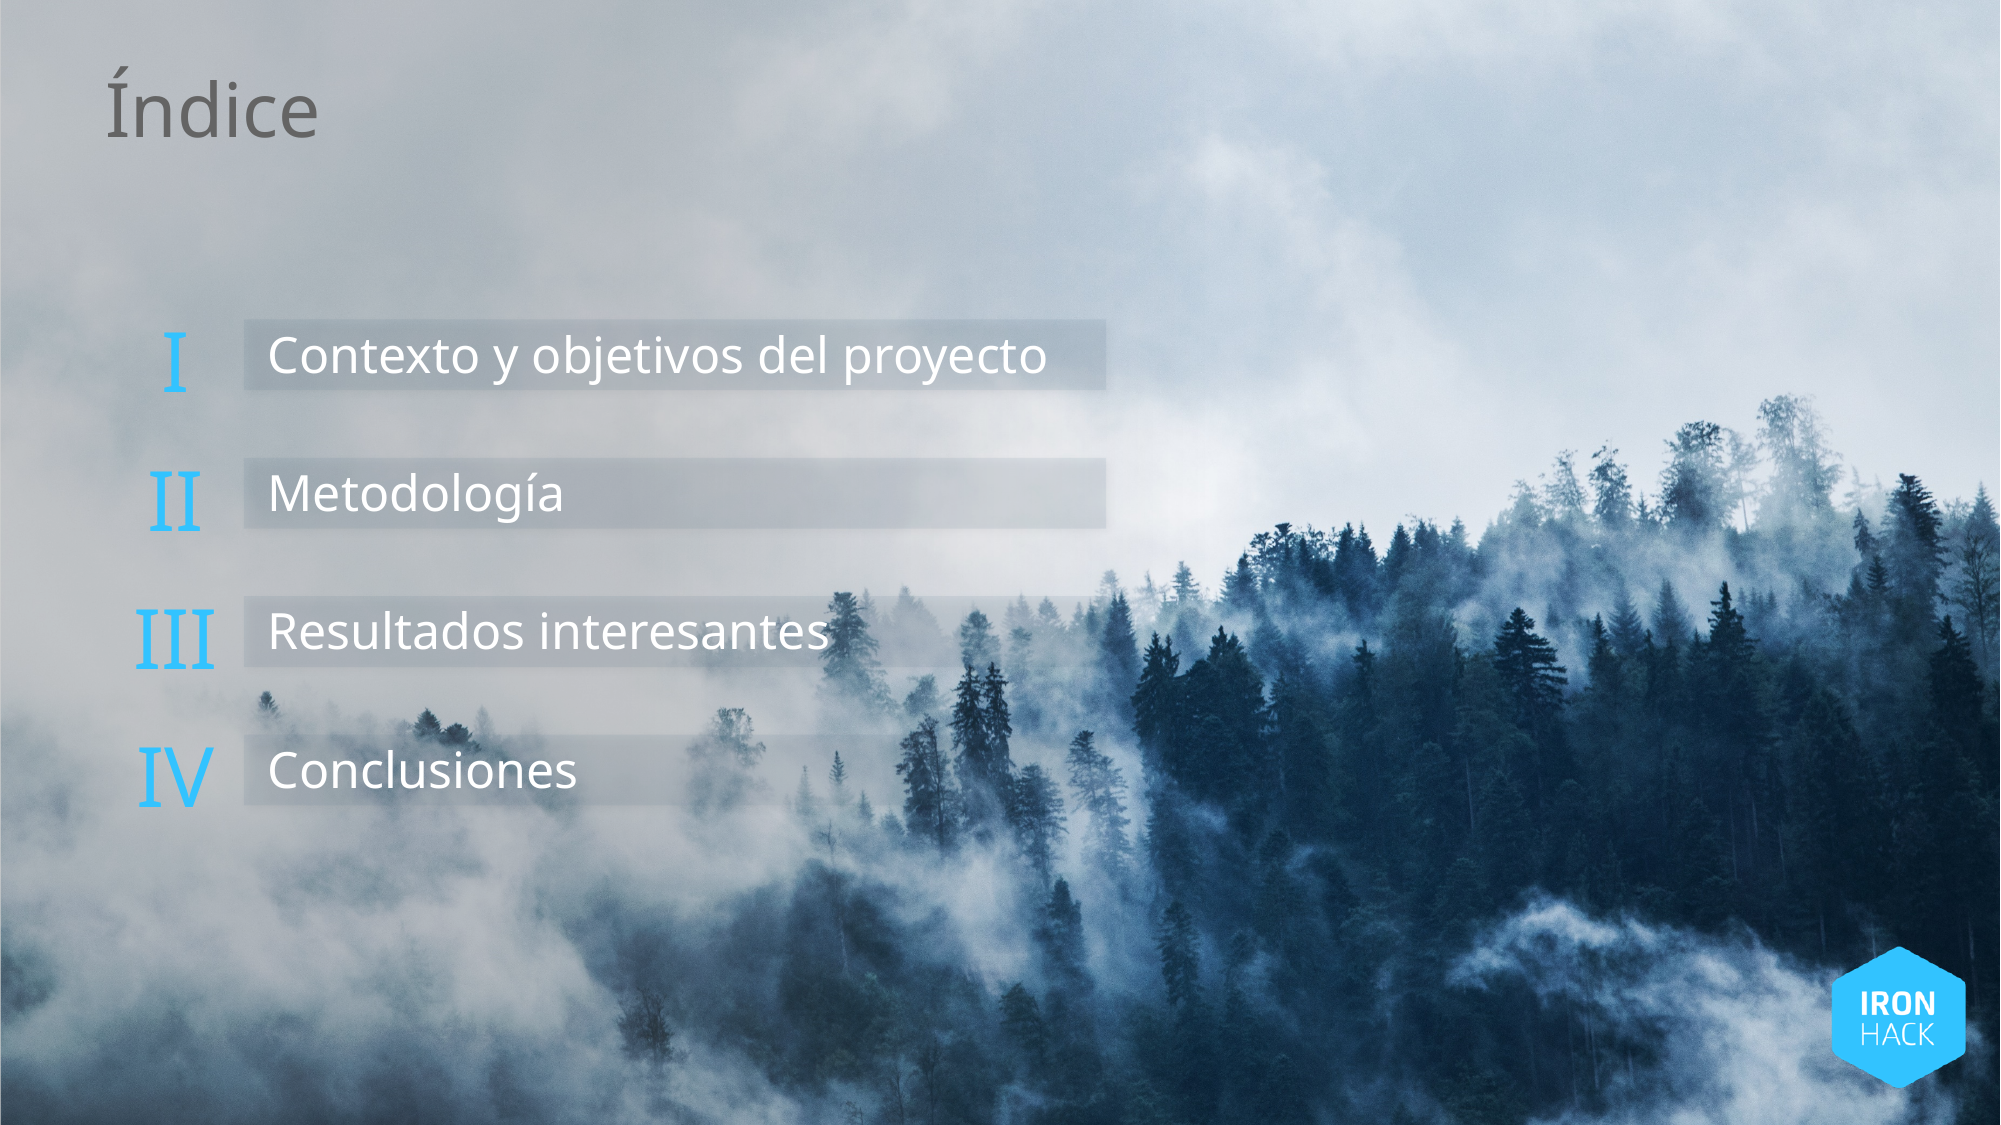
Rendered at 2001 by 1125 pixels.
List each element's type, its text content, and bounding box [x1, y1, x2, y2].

text_box Contexto y objetivos del proyecto [267, 326, 1115, 384]
text_box Metodología [267, 464, 1115, 522]
text_box [242, 594, 1108, 669]
text_box [242, 732, 1108, 807]
title Índice [90, 55, 1910, 173]
picture [829, 0, 2000, 1125]
text_box IV [125, 724, 226, 825]
text_box [242, 317, 1108, 392]
text_box [242, 456, 1108, 531]
text_box Resultados interesantes [267, 602, 1115, 660]
text_box II [147, 447, 204, 548]
text_box III [133, 586, 218, 687]
text_box I [125, 309, 226, 410]
text_box Conclusiones [267, 741, 1115, 799]
